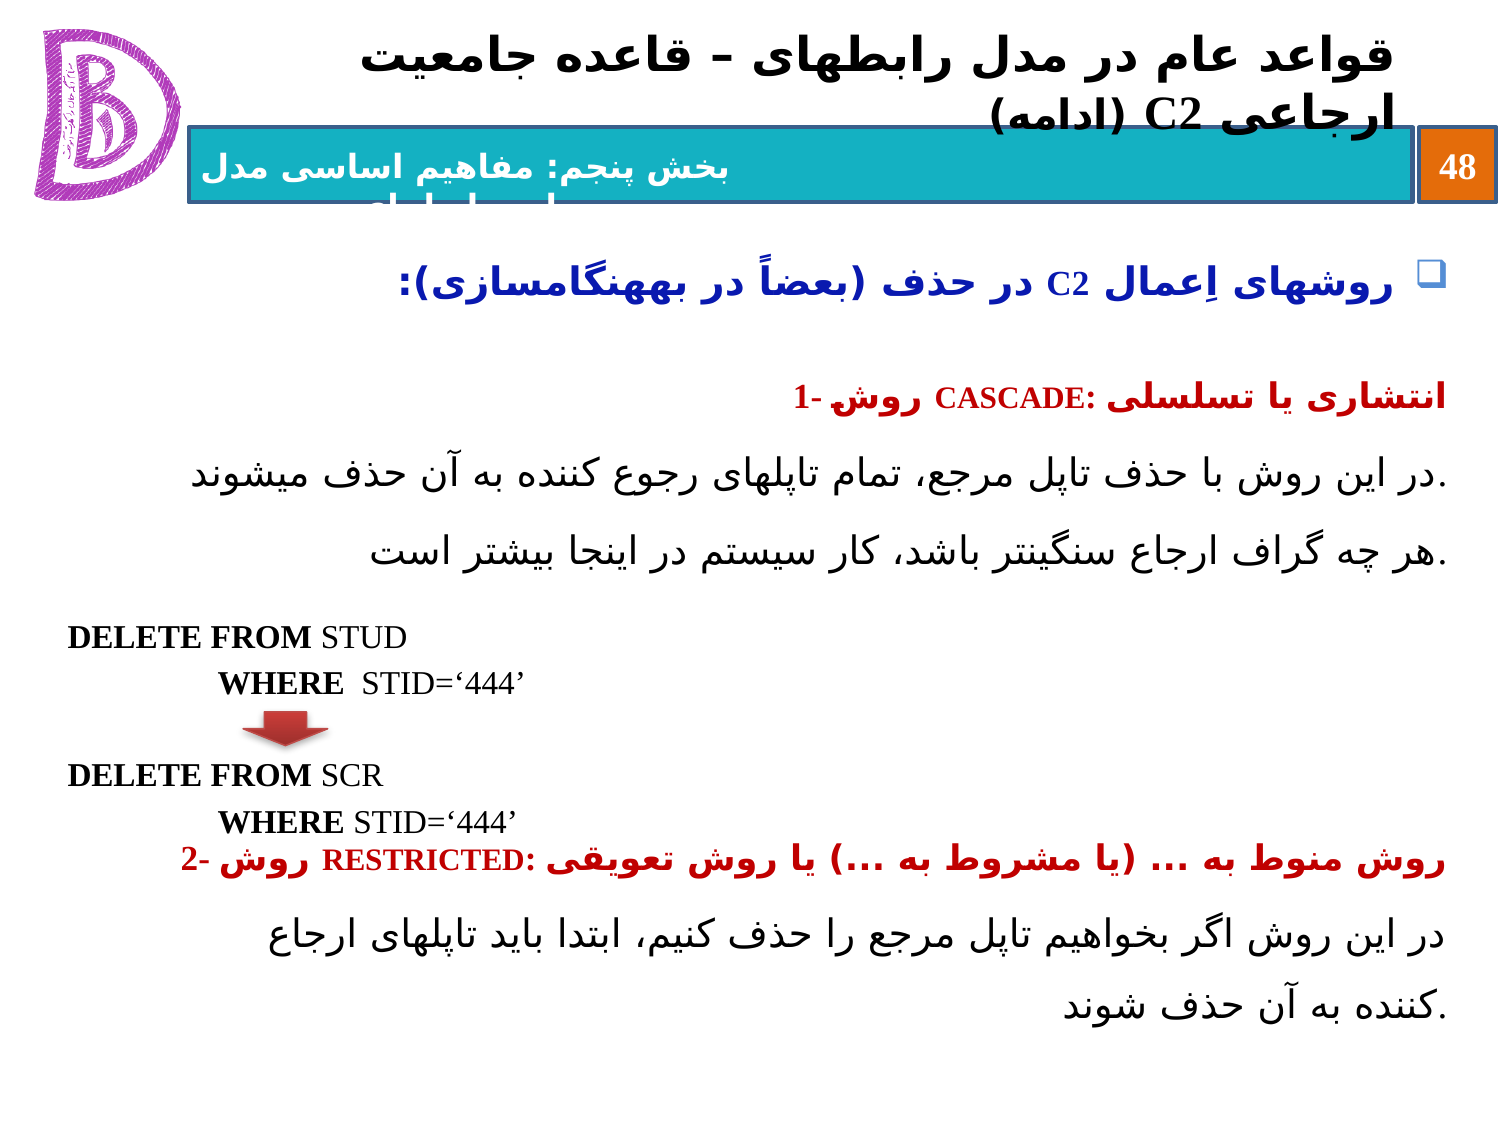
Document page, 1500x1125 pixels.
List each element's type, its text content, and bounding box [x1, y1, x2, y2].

list روش‏های اِعمال C2 در حذف (بعضاً در به‏هنگام‏سازی): 1- روش CASCADE: انتشاری یا تسلسلی در این روش با حذف تاپل مرجع، تمام تاپل‏های رجوع کننده به آن حذف می‏شوند. هر چه گراف ارجاع سنگین‏تر باشد، کار سیستم در اینجا بیشتر است. 2- روش RESTRICTED: روش منوط به ... (یا مشروط به ...) یا روش تعویقی در این روش اگر بخواهیم تاپل مرجع را حذف کنیم، ابتدا باید تاپل‏های ارجاع کننده به آن حذف شوند. [37, 224, 1463, 1125]
picture [12, 21, 202, 212]
text_box DELETE FROM STUD WHERE STID=‘444’ DELETE FROM SCR WHERE STID=‘444’ [52, 607, 542, 847]
text_box [242, 711, 329, 747]
title قواعد عام در مدل رابطه‏ای – قاعده جامعیت ارجاعی C2 (ادامه) [237, 37, 1413, 125]
